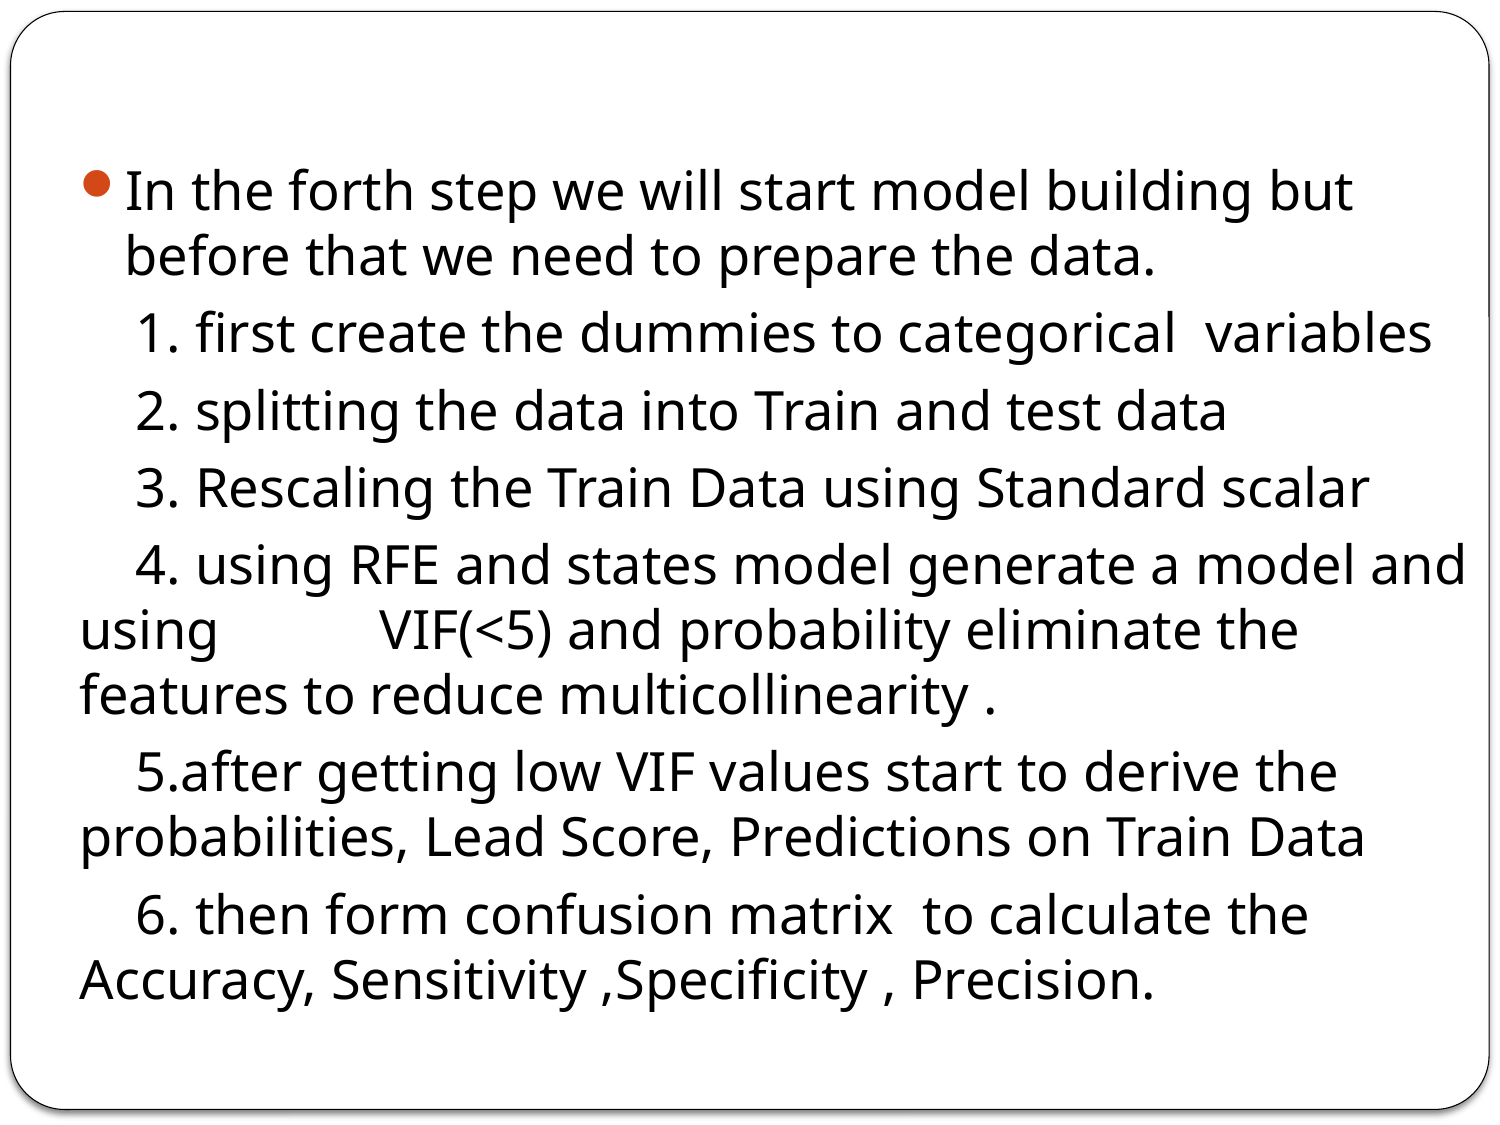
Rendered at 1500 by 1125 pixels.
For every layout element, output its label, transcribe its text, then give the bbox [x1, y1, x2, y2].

list In the forth step we will start model building but before that we need to prepare the data. 1. first create the dummies to categorical variables 2. splitting the data into Train and test data 3. Rescaling the Train Data using Standard scalar 4. using RFE and states model generate a model and using VIF(<5) and probability eliminate the features to reduce multicollinearity . 5.after getting low VIF values start to derive the probabilities, Lead Score, Predictions on Train Data 6. then form confusion matrix to calculate the Accuracy, Sensitivity ,Specificity , Precision. [64, 149, 1500, 1106]
